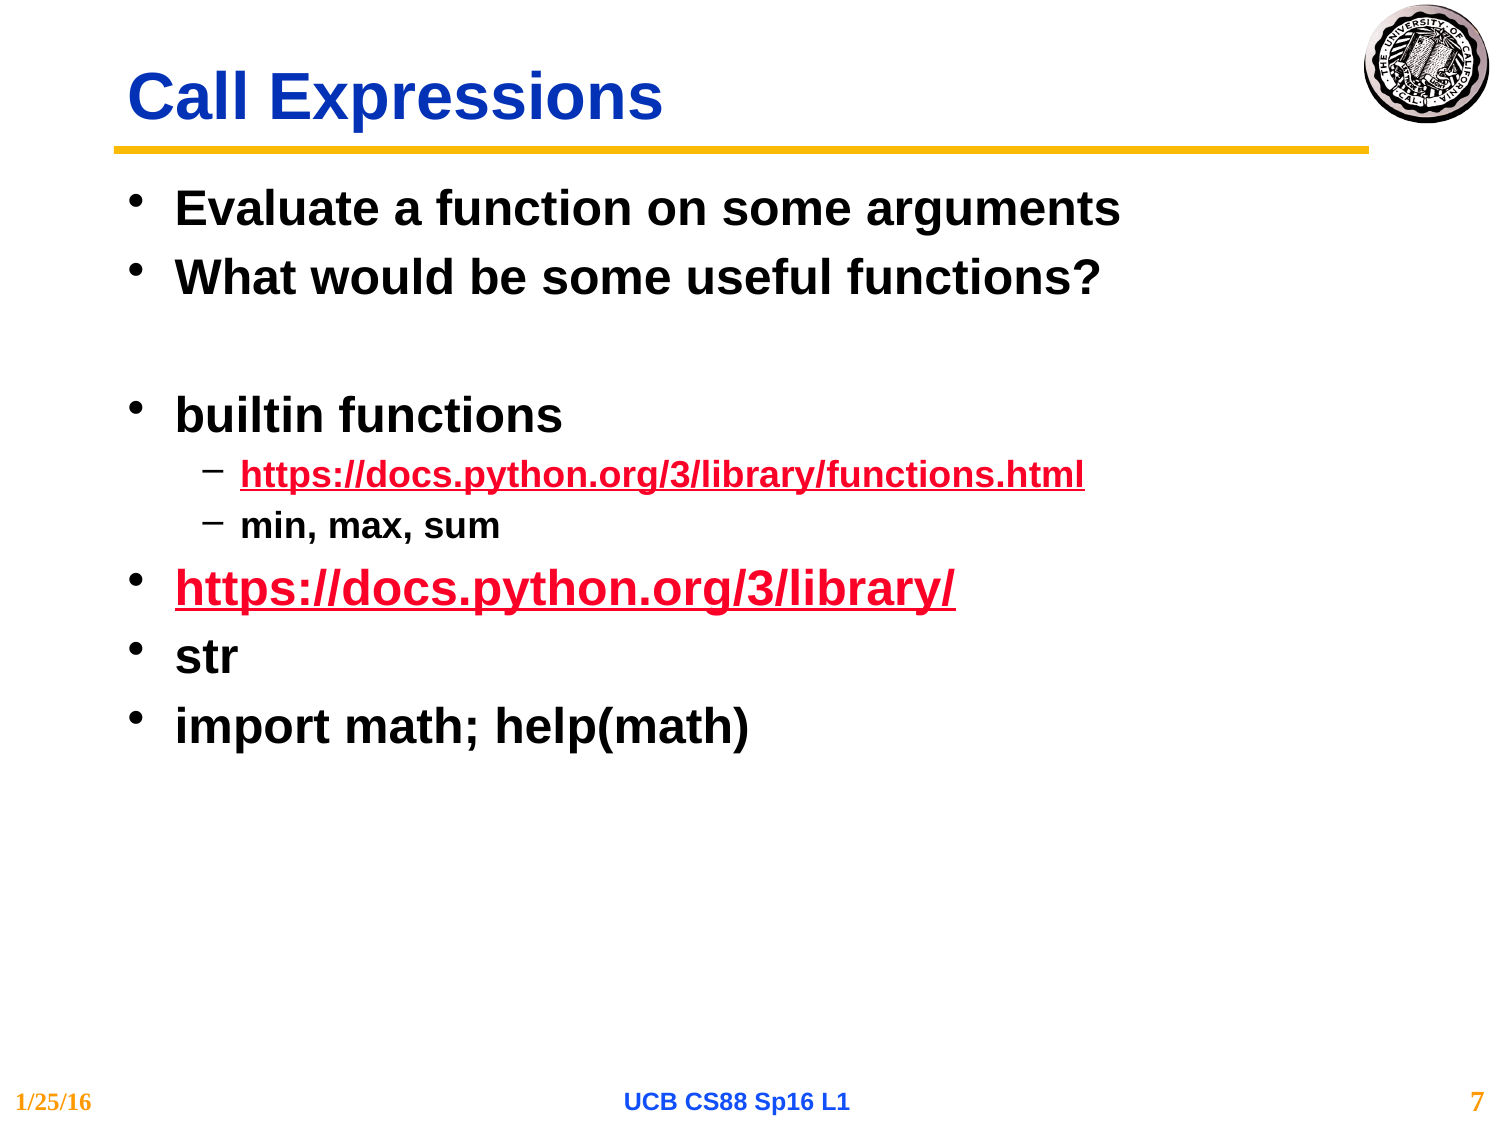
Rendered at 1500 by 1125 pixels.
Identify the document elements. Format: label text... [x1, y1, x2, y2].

slide_number 7 [1412, 1074, 1500, 1125]
picture [1350, 0, 1500, 127]
footer UCB CS88 Sp16 L1 [499, 1074, 976, 1125]
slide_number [0, 1074, 251, 1125]
title Call Expressions [112, 37, 1375, 159]
list Evaluate a function on some arguments What would be some useful functions? builtin functions https://docs.python.org/3/library/functions.html min, max, sum https://docs.python.org/3/library/ str import math; help(math) [112, 174, 1363, 1038]
